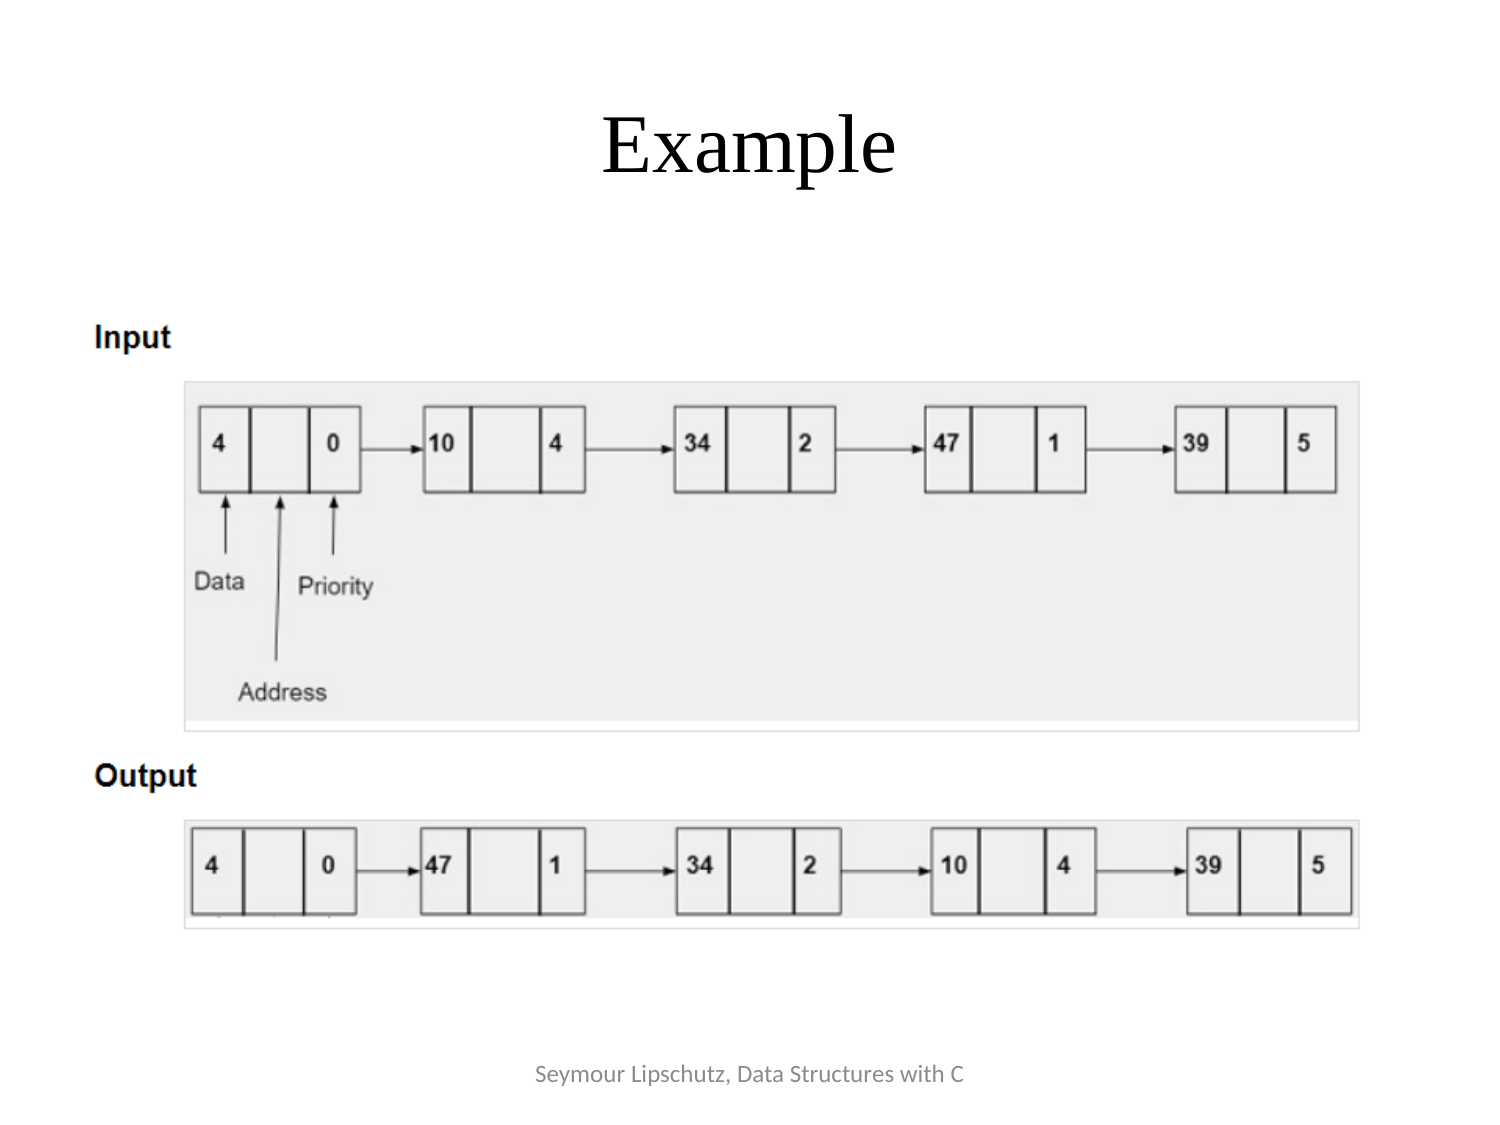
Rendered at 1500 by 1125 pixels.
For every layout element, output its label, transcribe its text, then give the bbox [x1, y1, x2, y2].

title Example [75, 45, 1425, 233]
footer Seymour Lipschutz, Data Structures with C [512, 1042, 988, 1103]
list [92, 314, 1408, 953]
